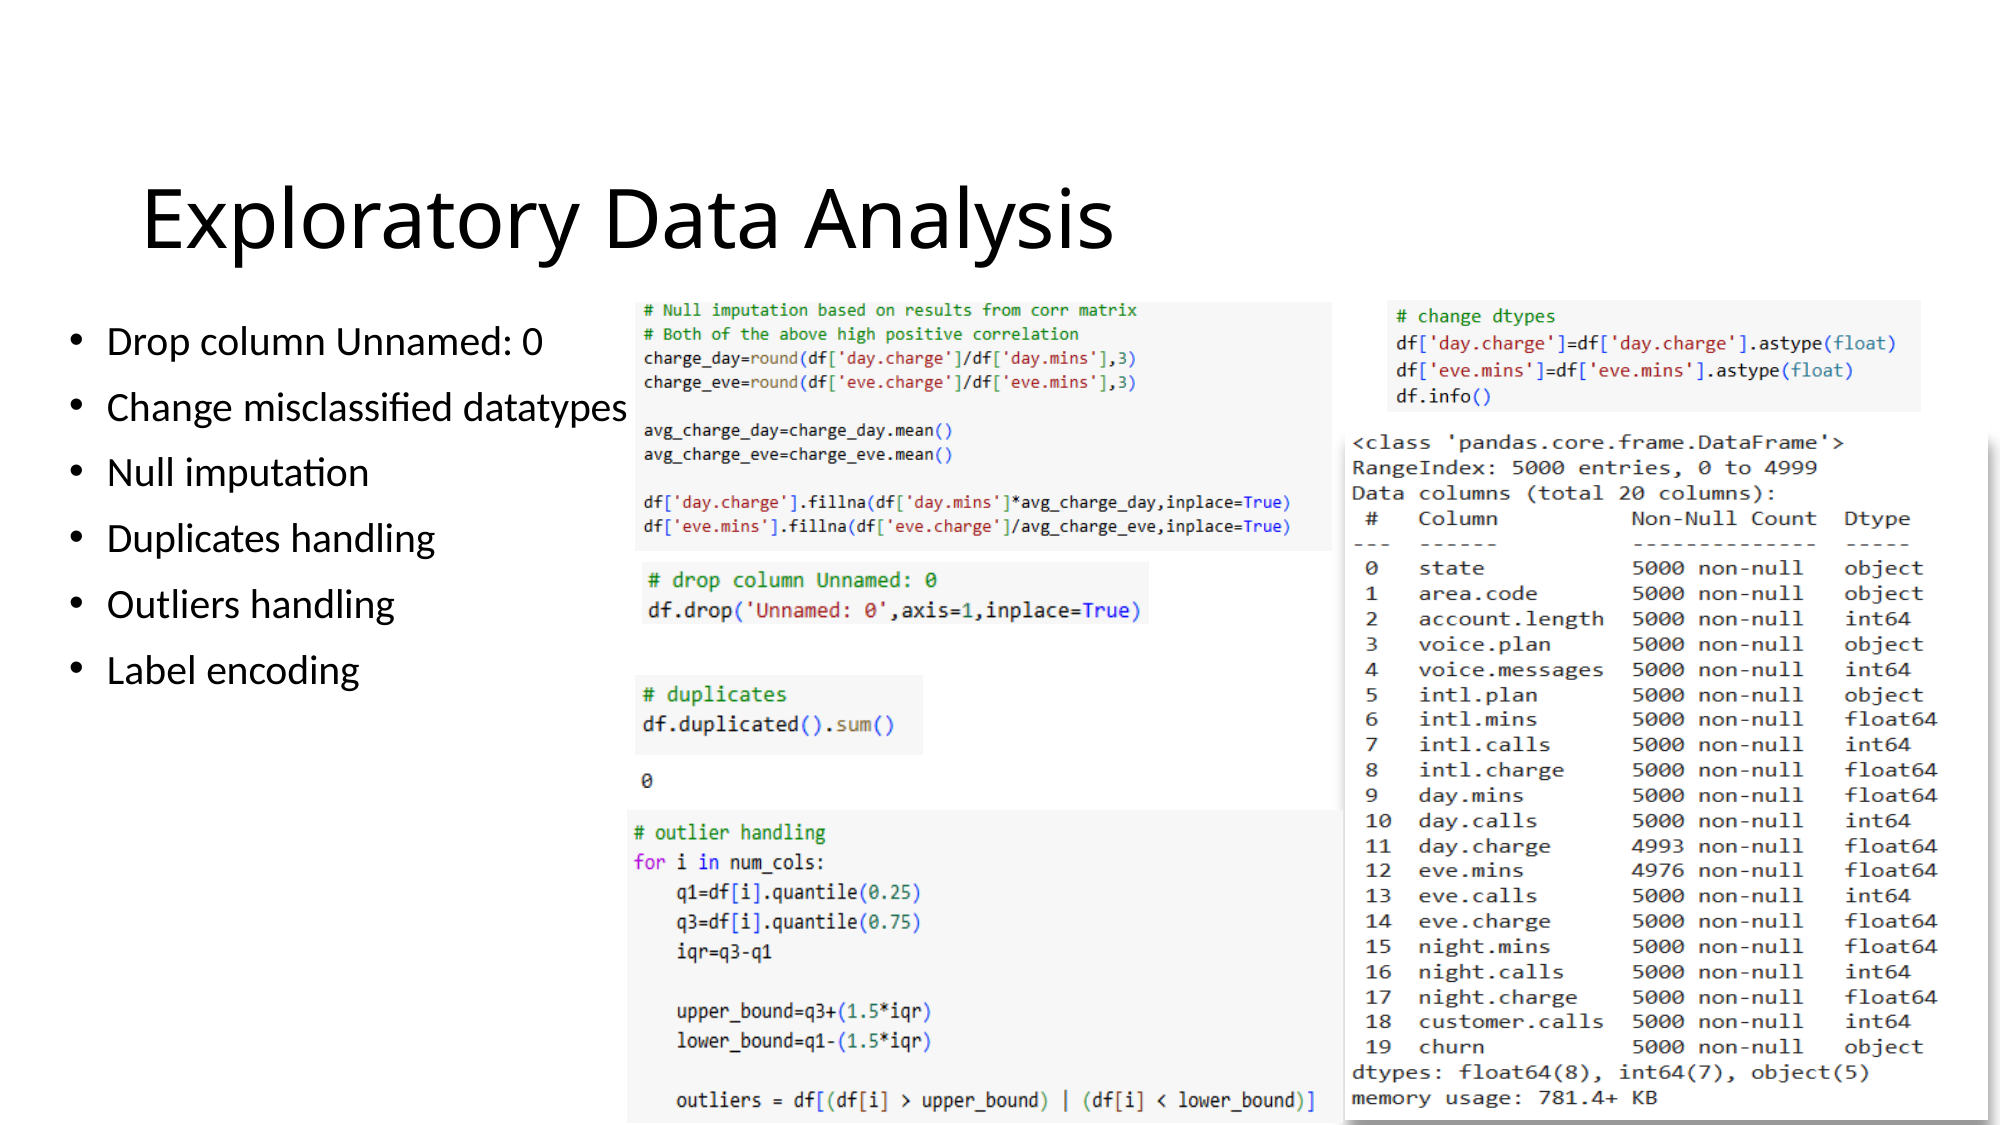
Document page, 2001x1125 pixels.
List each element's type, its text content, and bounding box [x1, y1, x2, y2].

title Exploratory Data Analysis [83, 0, 1925, 299]
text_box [626, 300, 2000, 1125]
text_box Drop column Unnamed: 0 Change misclassified datatypes Null imputation Duplicates handling Outliers handling Label encoding [67, 296, 635, 693]
picture [642, 562, 1150, 624]
